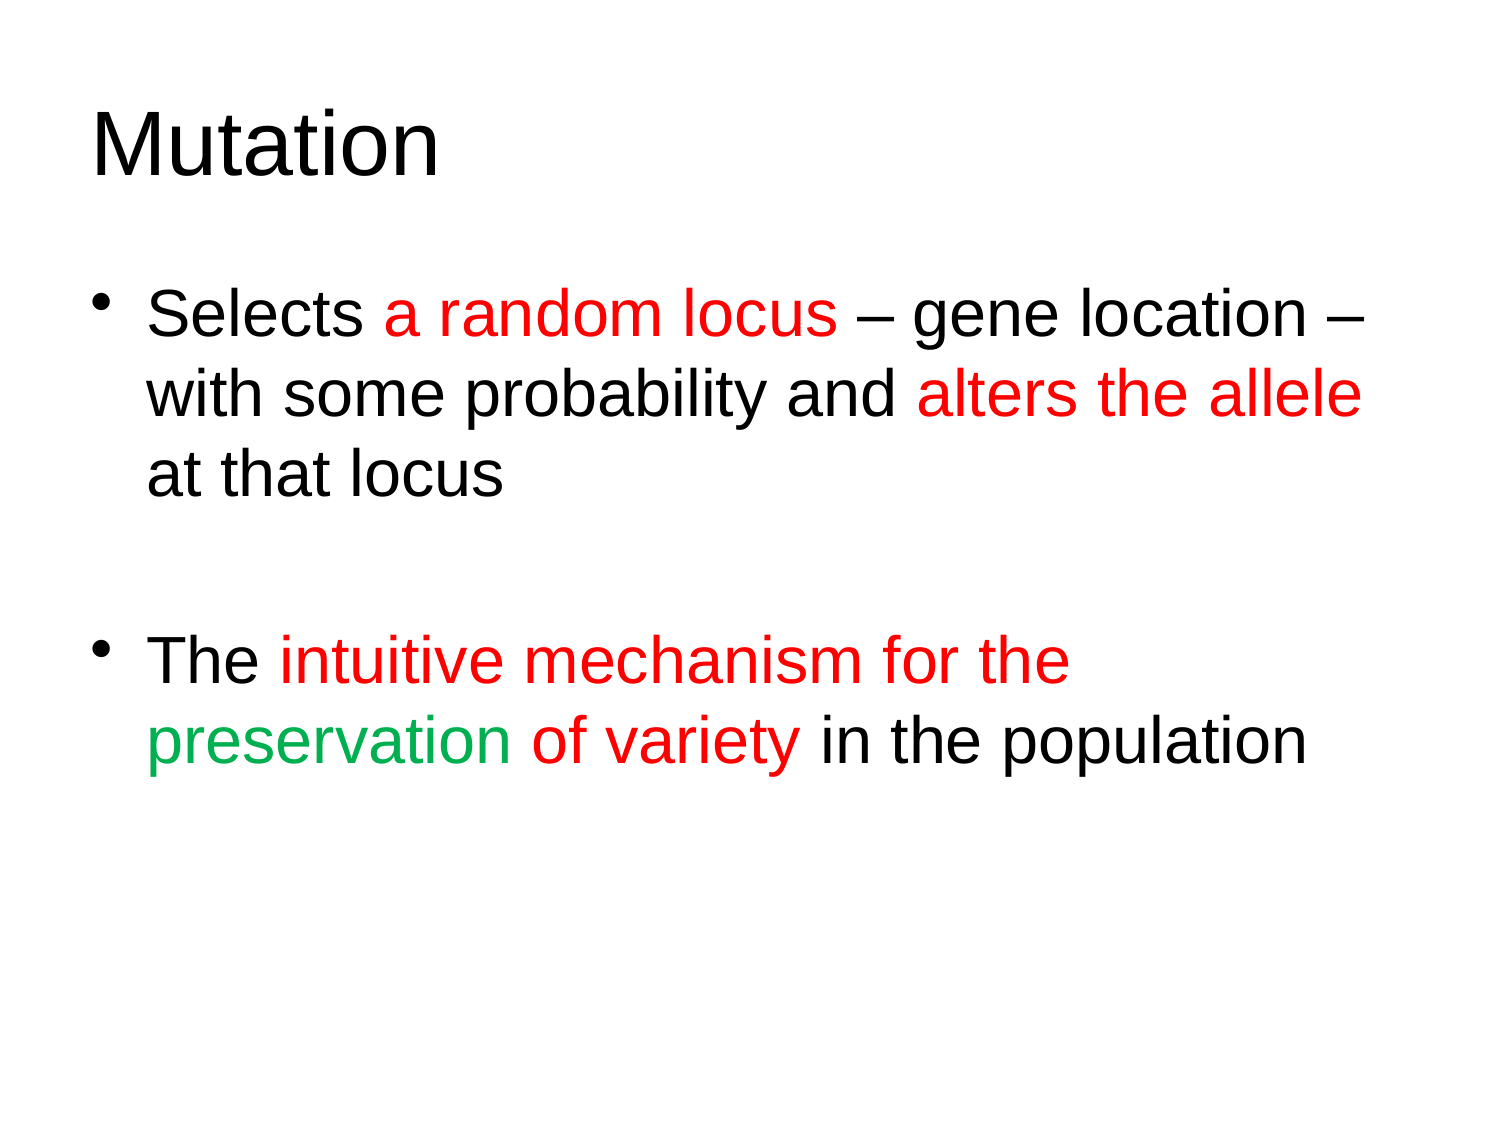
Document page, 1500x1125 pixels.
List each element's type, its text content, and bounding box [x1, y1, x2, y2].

list Selects a random locus – gene location – with some probability and alters the allele at that locus The intuitive mechanism for the preservation of variety in the population [74, 262, 1426, 1006]
title Mutation [74, 44, 1426, 233]
